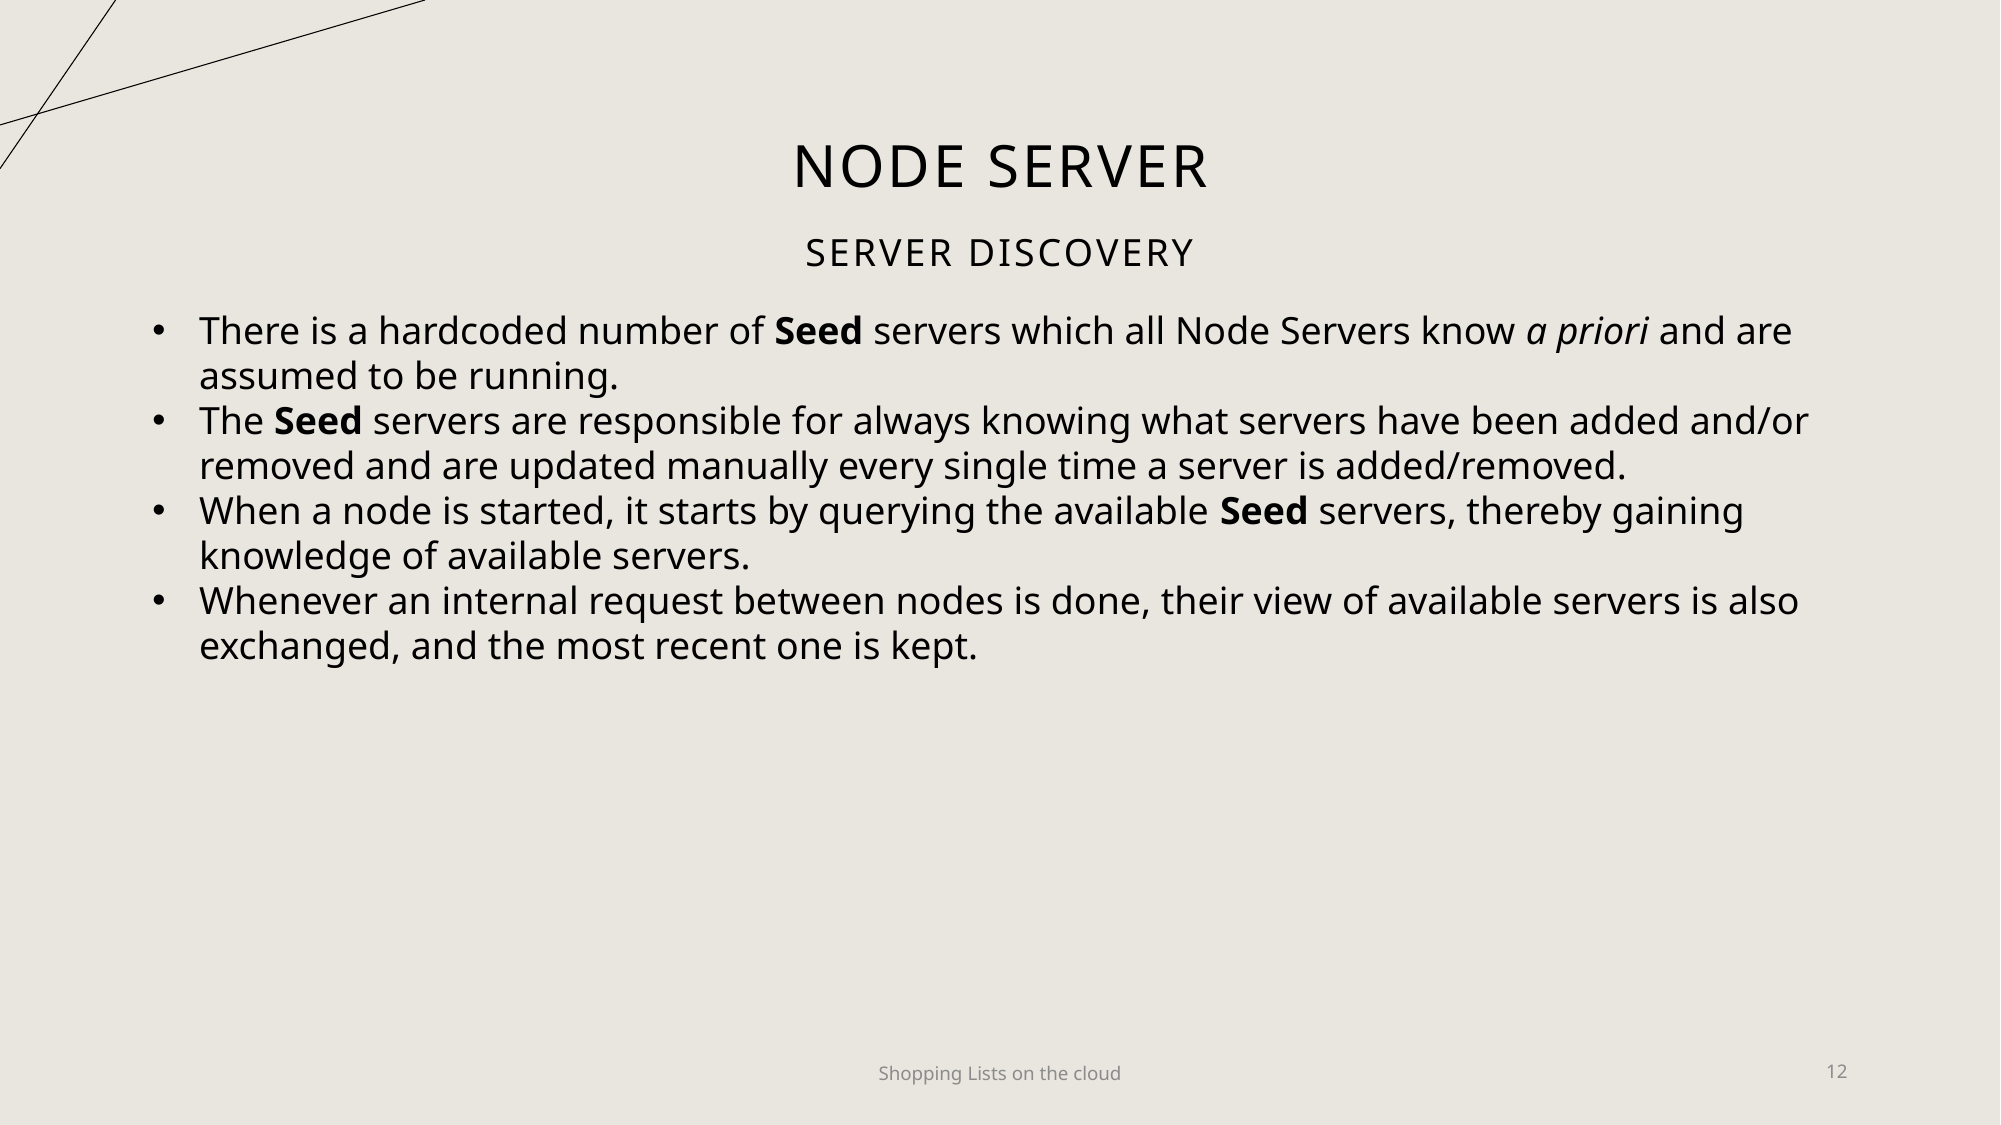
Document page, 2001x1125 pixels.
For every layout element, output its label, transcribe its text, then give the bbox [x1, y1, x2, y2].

slide_number 12 [1412, 1042, 1863, 1103]
text_box There is a hardcoded number of Seed servers which all Node Servers know a priori and are assumed to be running. The Seed servers are responsible for always knowing what servers have been added and/or removed and are updated manually every single time a server is added/removed. When a node is started, it starts by querying the available Seed servers, thereby gaining knowledge of available servers. Whenever an internal request between nodes is done, their view of available servers is also exchanged, and the most recent one is kept. [137, 364, 1831, 720]
footer Shopping Lists on the cloud [662, 1042, 1338, 1103]
text_box Server discovery [136, 146, 1862, 364]
title NODE SERVER [137, 59, 1863, 278]
